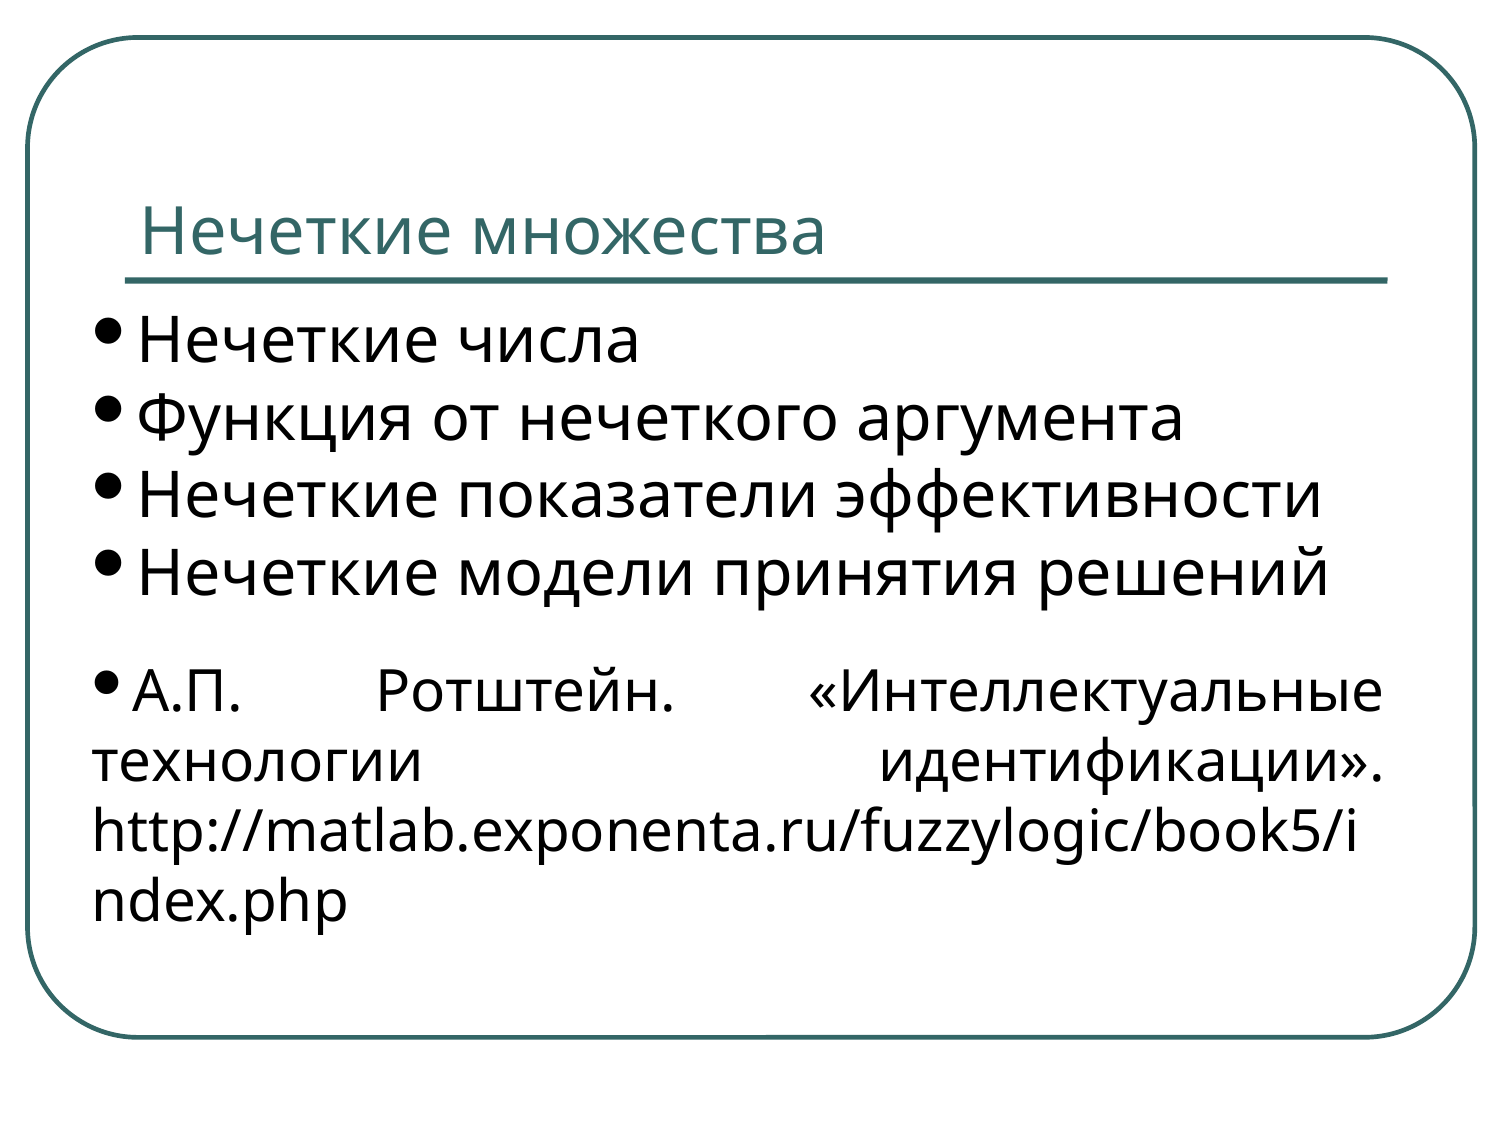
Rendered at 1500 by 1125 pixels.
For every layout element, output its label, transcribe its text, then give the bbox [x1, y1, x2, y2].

text_box Нечеткие множества [125, 87, 1388, 275]
text_box Нечеткие числа Функция от нечеткого аргумента Нечеткие показатели эффективности Нечеткие модели принятия решений А.П. Ротштейн. «Интеллектуальные технологии идентификации». http://matlab.exponenta.ru/fuzzylogic/book5/index.php [76, 290, 1400, 954]
